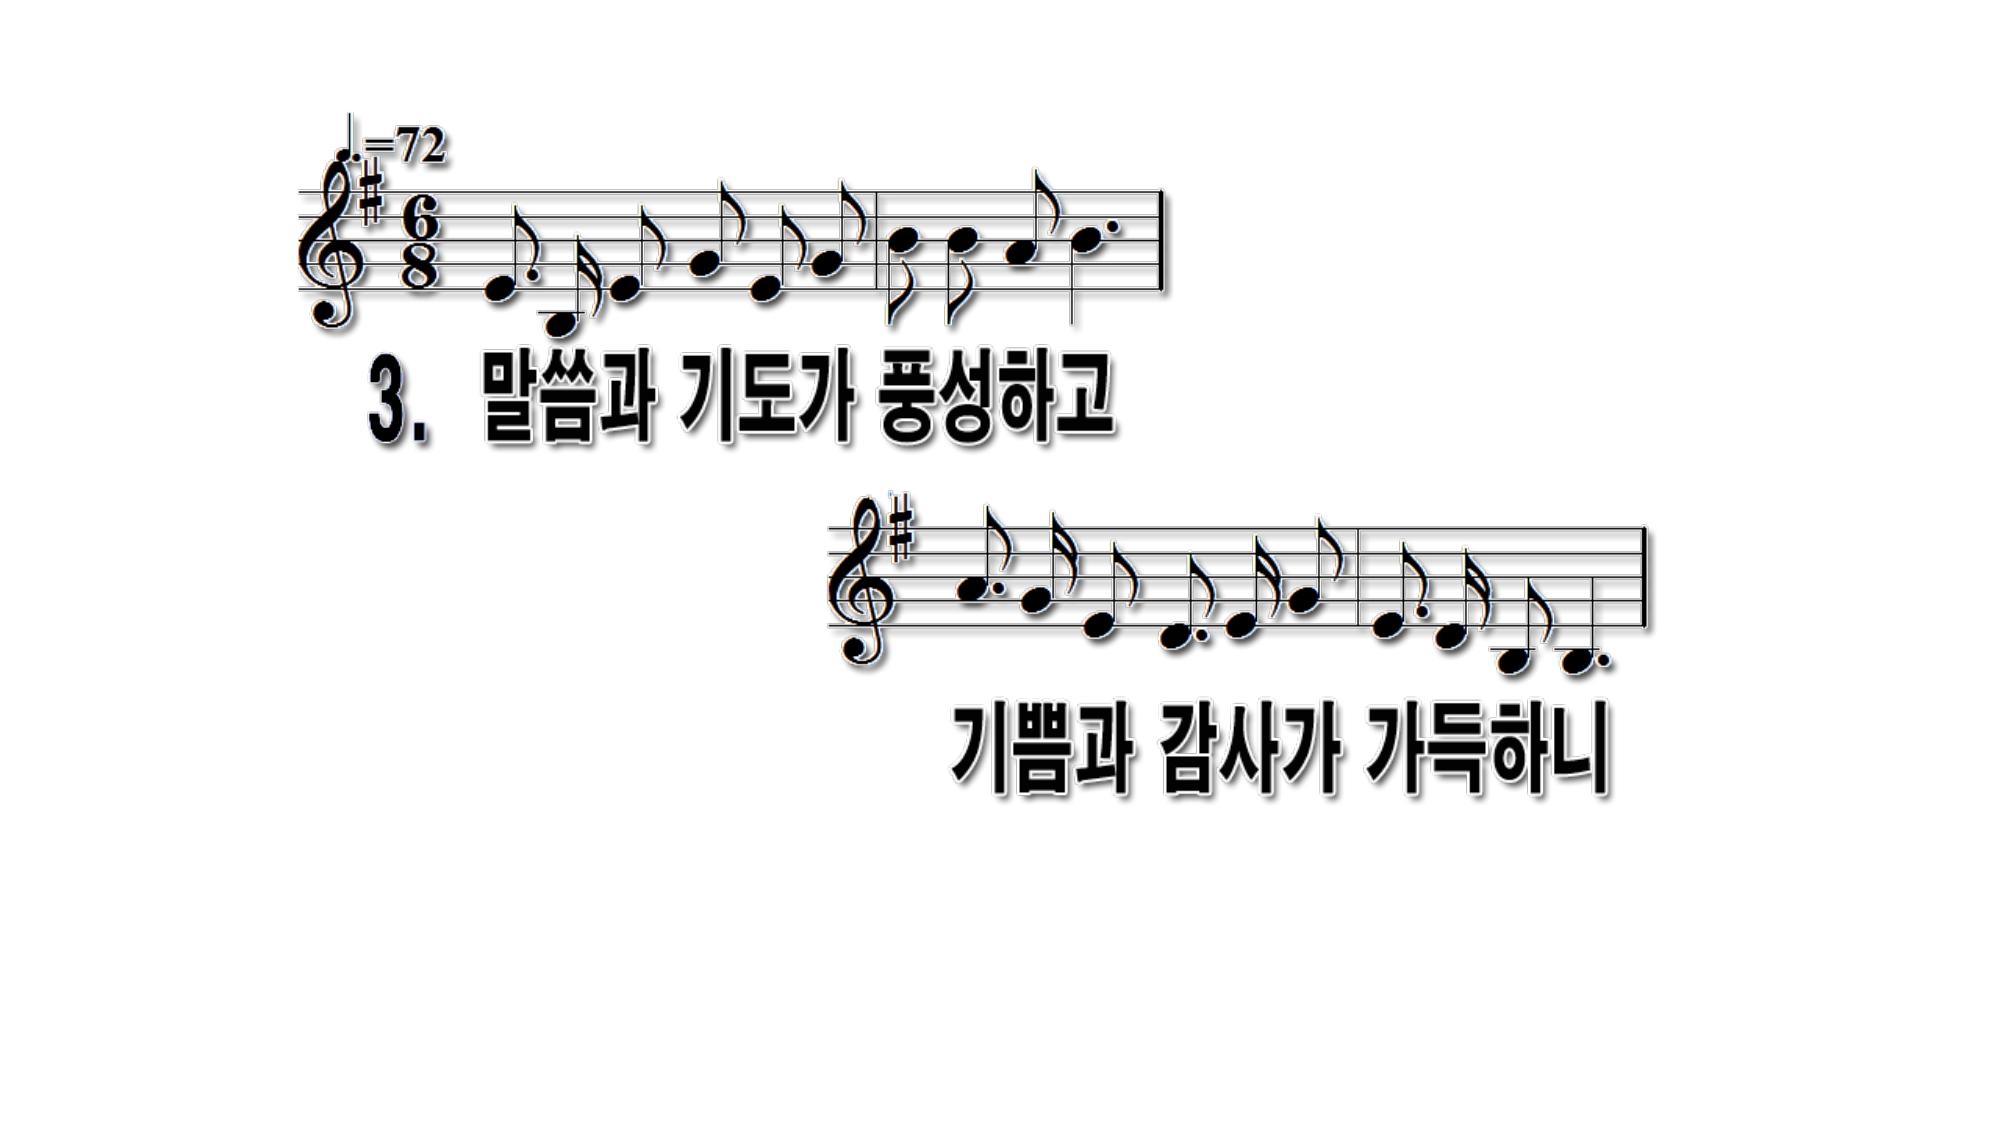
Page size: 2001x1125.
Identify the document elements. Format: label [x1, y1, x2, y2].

picture [249, 0, 1750, 835]
